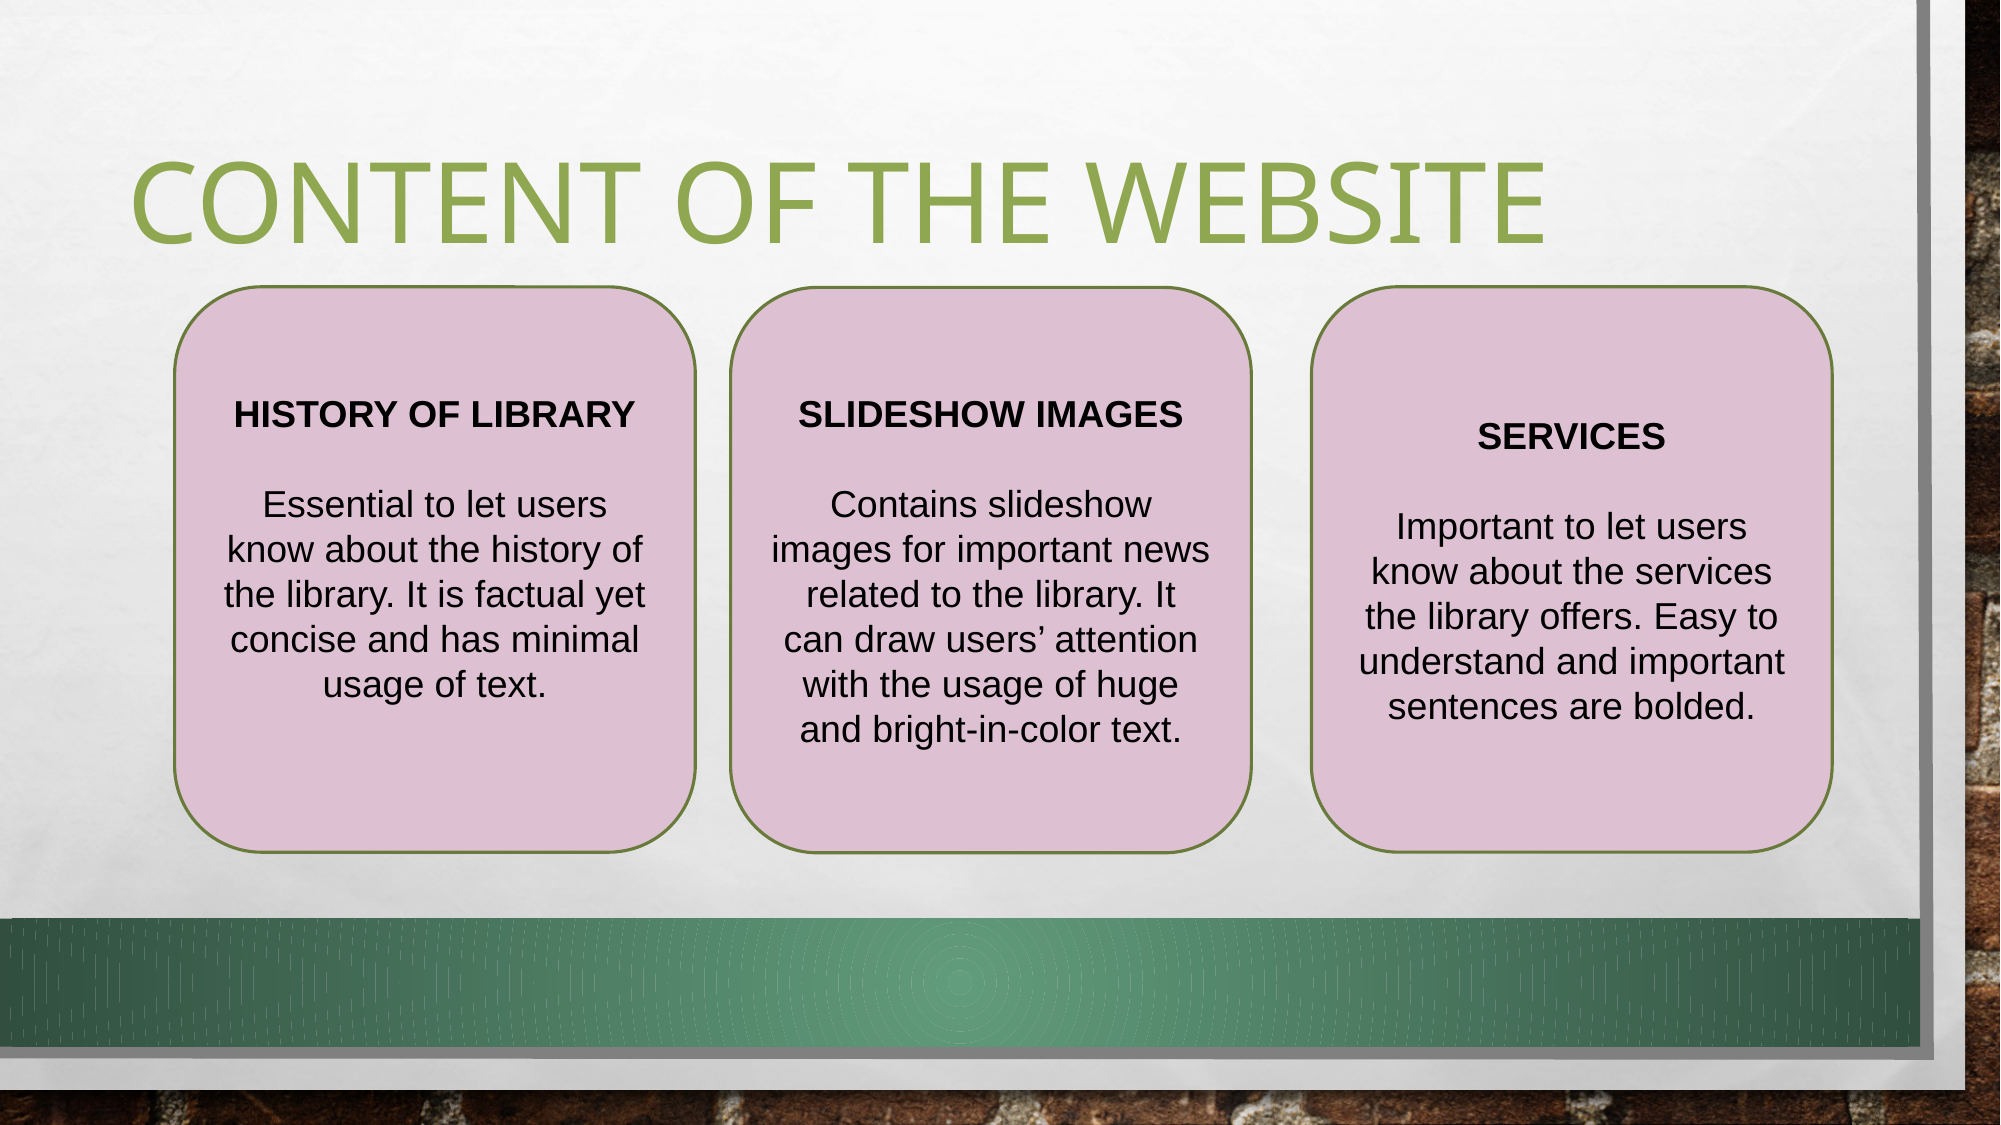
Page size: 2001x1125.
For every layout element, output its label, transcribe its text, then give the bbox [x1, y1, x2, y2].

text_box SERVICES Important to let users know about the services the library offers. Easy to understand and important sentences are bolded. [1309, 285, 1834, 854]
text_box SLIDESHOW IMAGES Contains slideshow images for important news related to the library. It can draw users’ attention with the usage of huge and bright-in-color text. [729, 285, 1253, 855]
picture [0, 0, 2000, 1125]
title Content of the website [112, 112, 1818, 302]
text_box HISTORY OF LIBRARY Essential to let users know about the history of the library. It is factual yet concise and has minimal usage of text. [173, 285, 697, 854]
